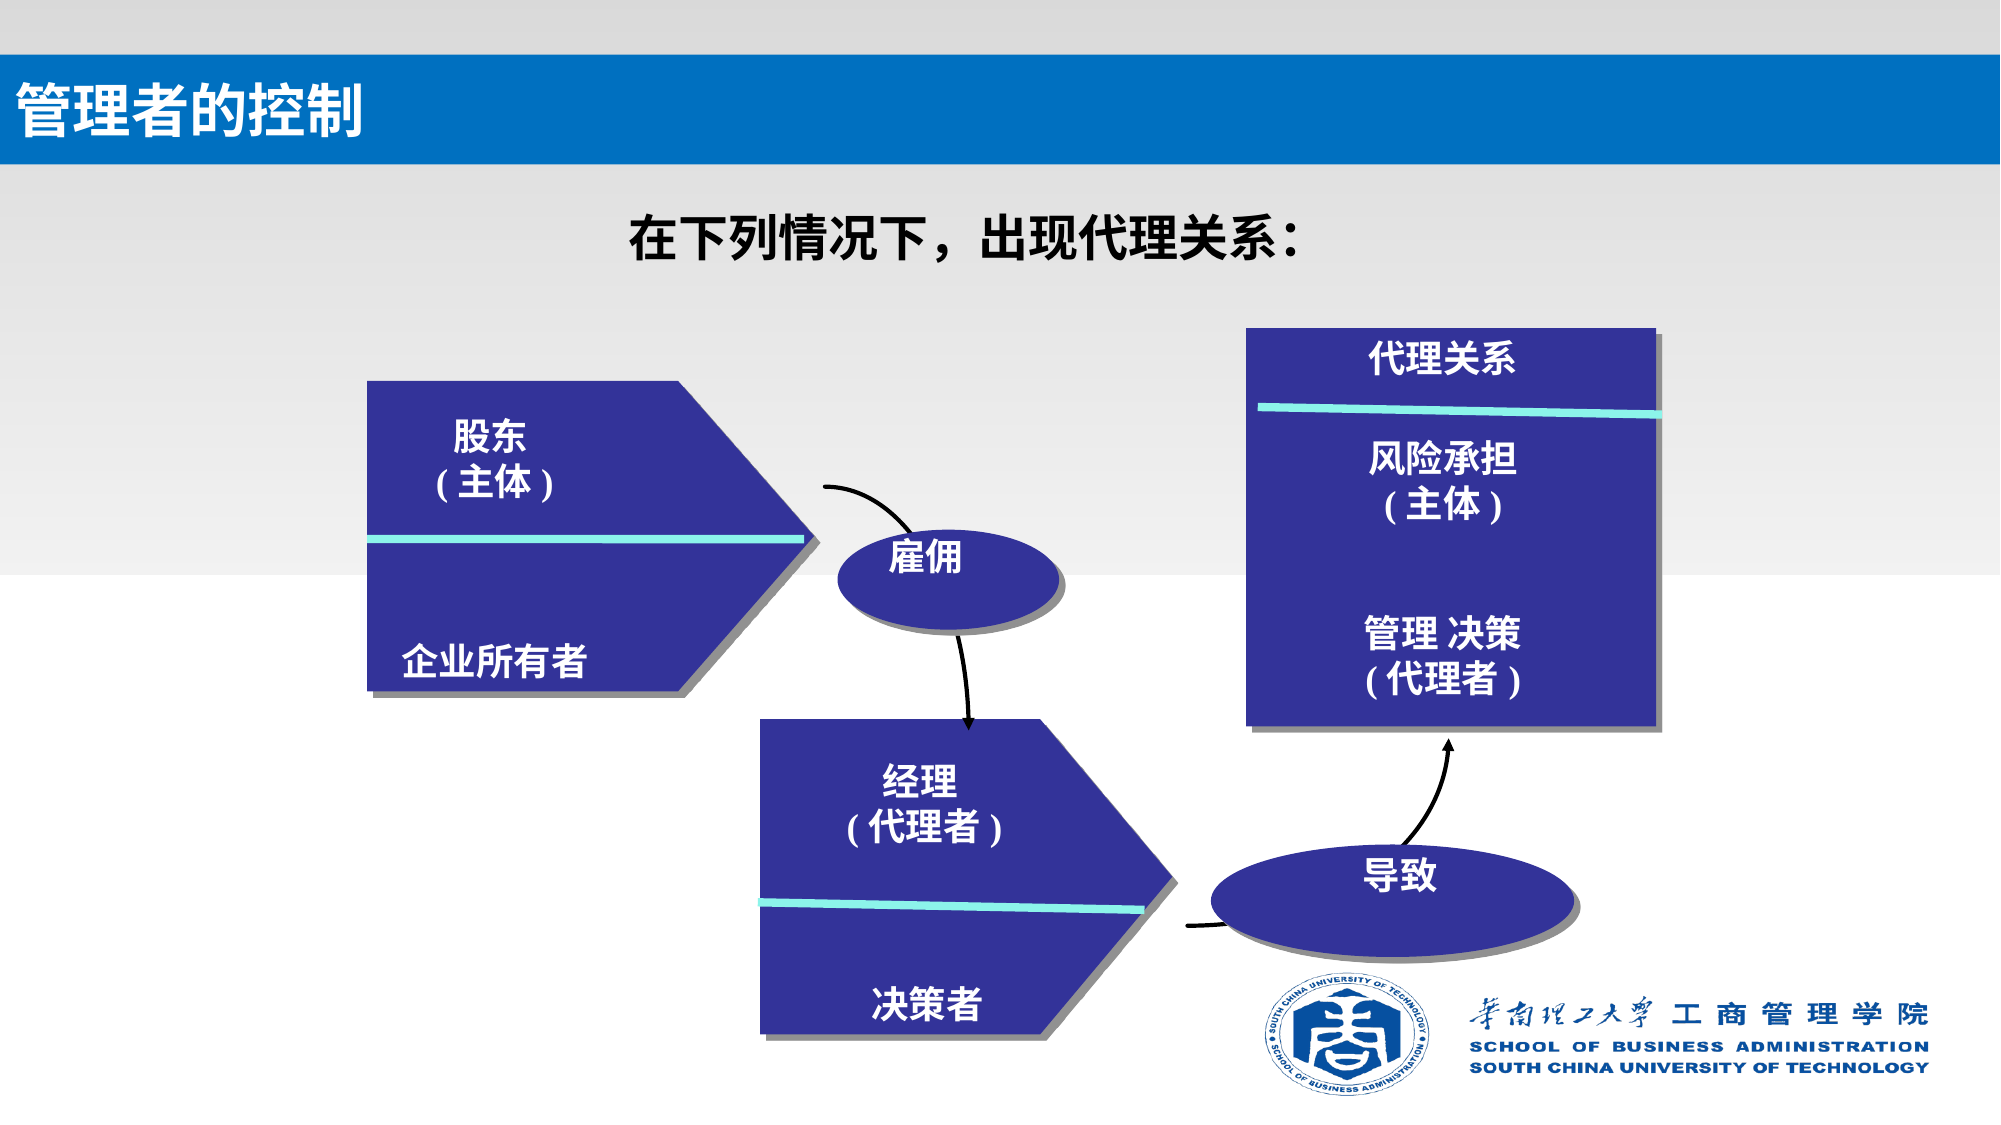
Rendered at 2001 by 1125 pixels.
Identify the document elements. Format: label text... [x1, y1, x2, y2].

text_box [837, 531, 1060, 630]
text_box 企业所有者 [299, 630, 690, 691]
text_box 决策者 [732, 974, 1123, 1034]
text_box 股东 (主体) [324, 405, 665, 511]
text_box 风险承担 (主体) [1177, 428, 1710, 533]
text_box 在下列情况下，出现代理关系： [613, 199, 1491, 274]
text_box 管理 决策 (代理者) [1189, 603, 1697, 708]
text_box 雇佣 [873, 525, 979, 585]
text_box 导致 [1347, 844, 1453, 904]
text_box [367, 380, 815, 678]
text_box [1246, 533, 1657, 603]
text_box [1246, 708, 1657, 727]
picture [1241, 941, 1961, 1125]
text_box [671, 1024, 1147, 1100]
text_box [760, 784, 1173, 974]
text_box [760, 719, 1066, 750]
text_box 代理关系 [1174, 328, 1712, 388]
text_box 经理 (代理者) [754, 750, 1095, 855]
text_box [1187, 738, 1455, 926]
text_box [1210, 846, 1575, 957]
text_box [1246, 388, 1657, 428]
text_box [824, 486, 975, 731]
title 管理者的控制 [0, 54, 2000, 165]
